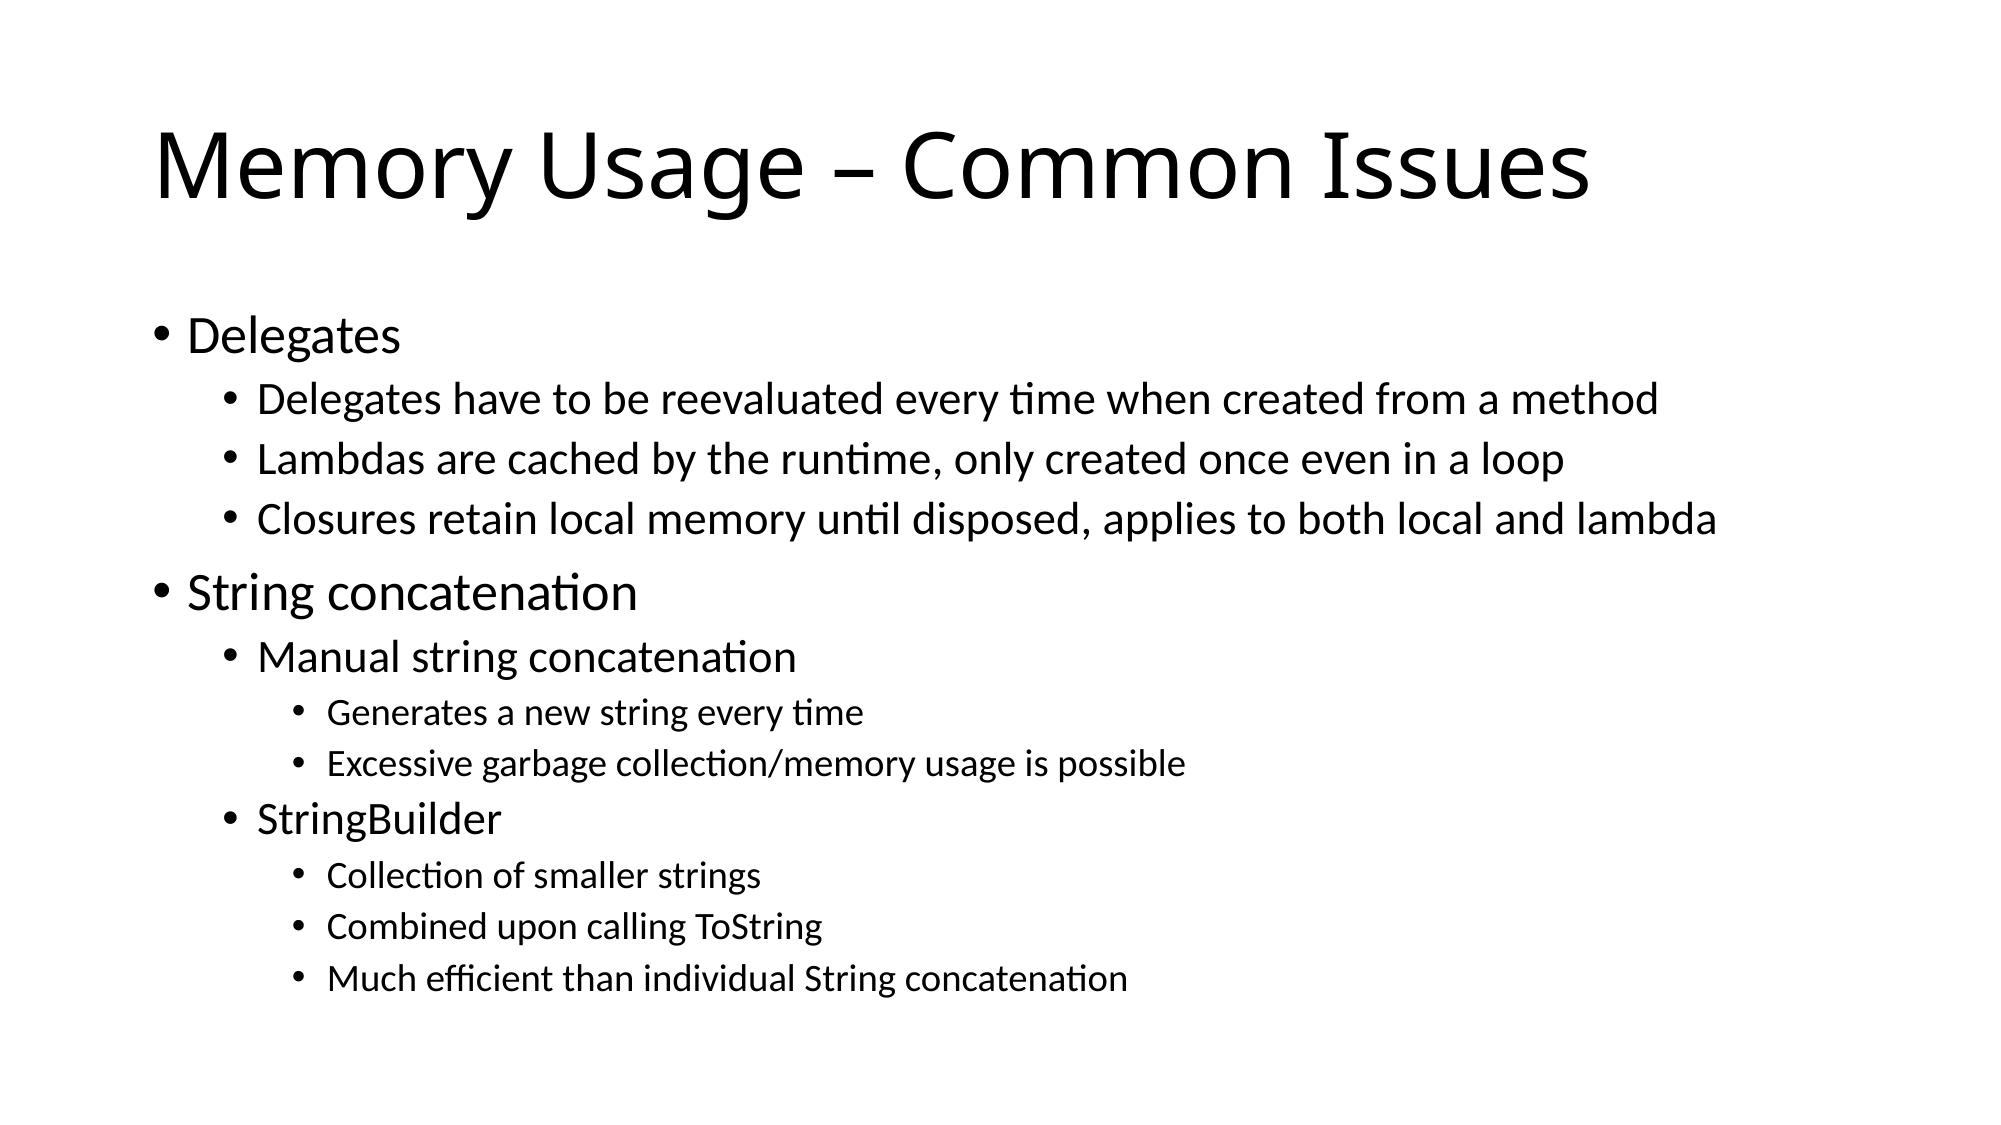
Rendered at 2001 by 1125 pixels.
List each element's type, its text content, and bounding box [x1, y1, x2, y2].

list Delegates Delegates have to be reevaluated every time when created from a method Lambdas are cached by the runtime, only created once even in a loop Closures retain local memory until disposed, applies to both local and lambda String concatenation Manual string concatenation Generates a new string every time Excessive garbage collection/memory usage is possible StringBuilder Collection of smaller strings Combined upon calling ToString Much efficient than individual String concatenation [137, 299, 1863, 1014]
title Memory Usage – Common Issues [137, 59, 1863, 278]
